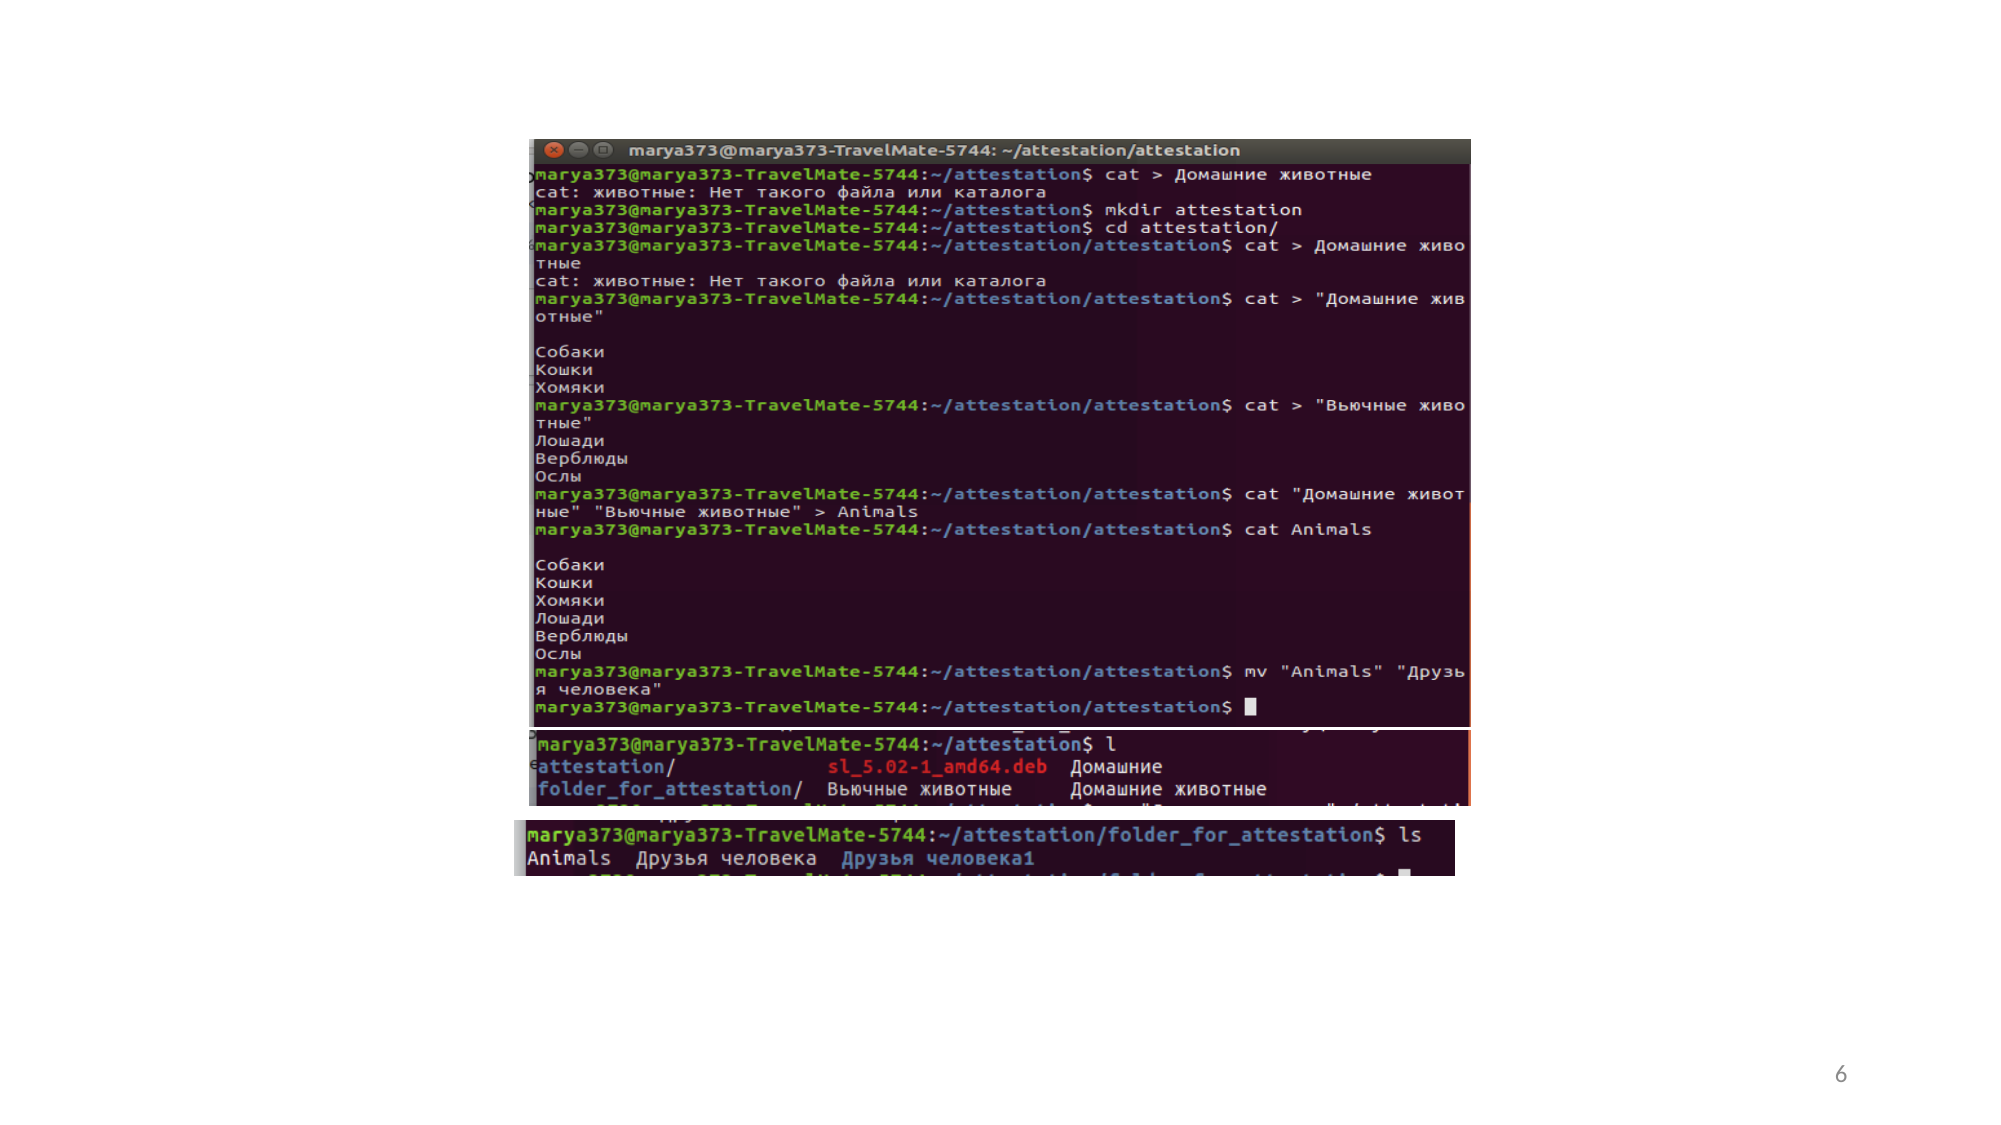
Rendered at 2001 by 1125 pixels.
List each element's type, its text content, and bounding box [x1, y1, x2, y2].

picture [529, 730, 1471, 806]
picture [514, 820, 1455, 876]
picture [529, 139, 1471, 727]
slide_number 6 [1412, 1042, 1863, 1103]
